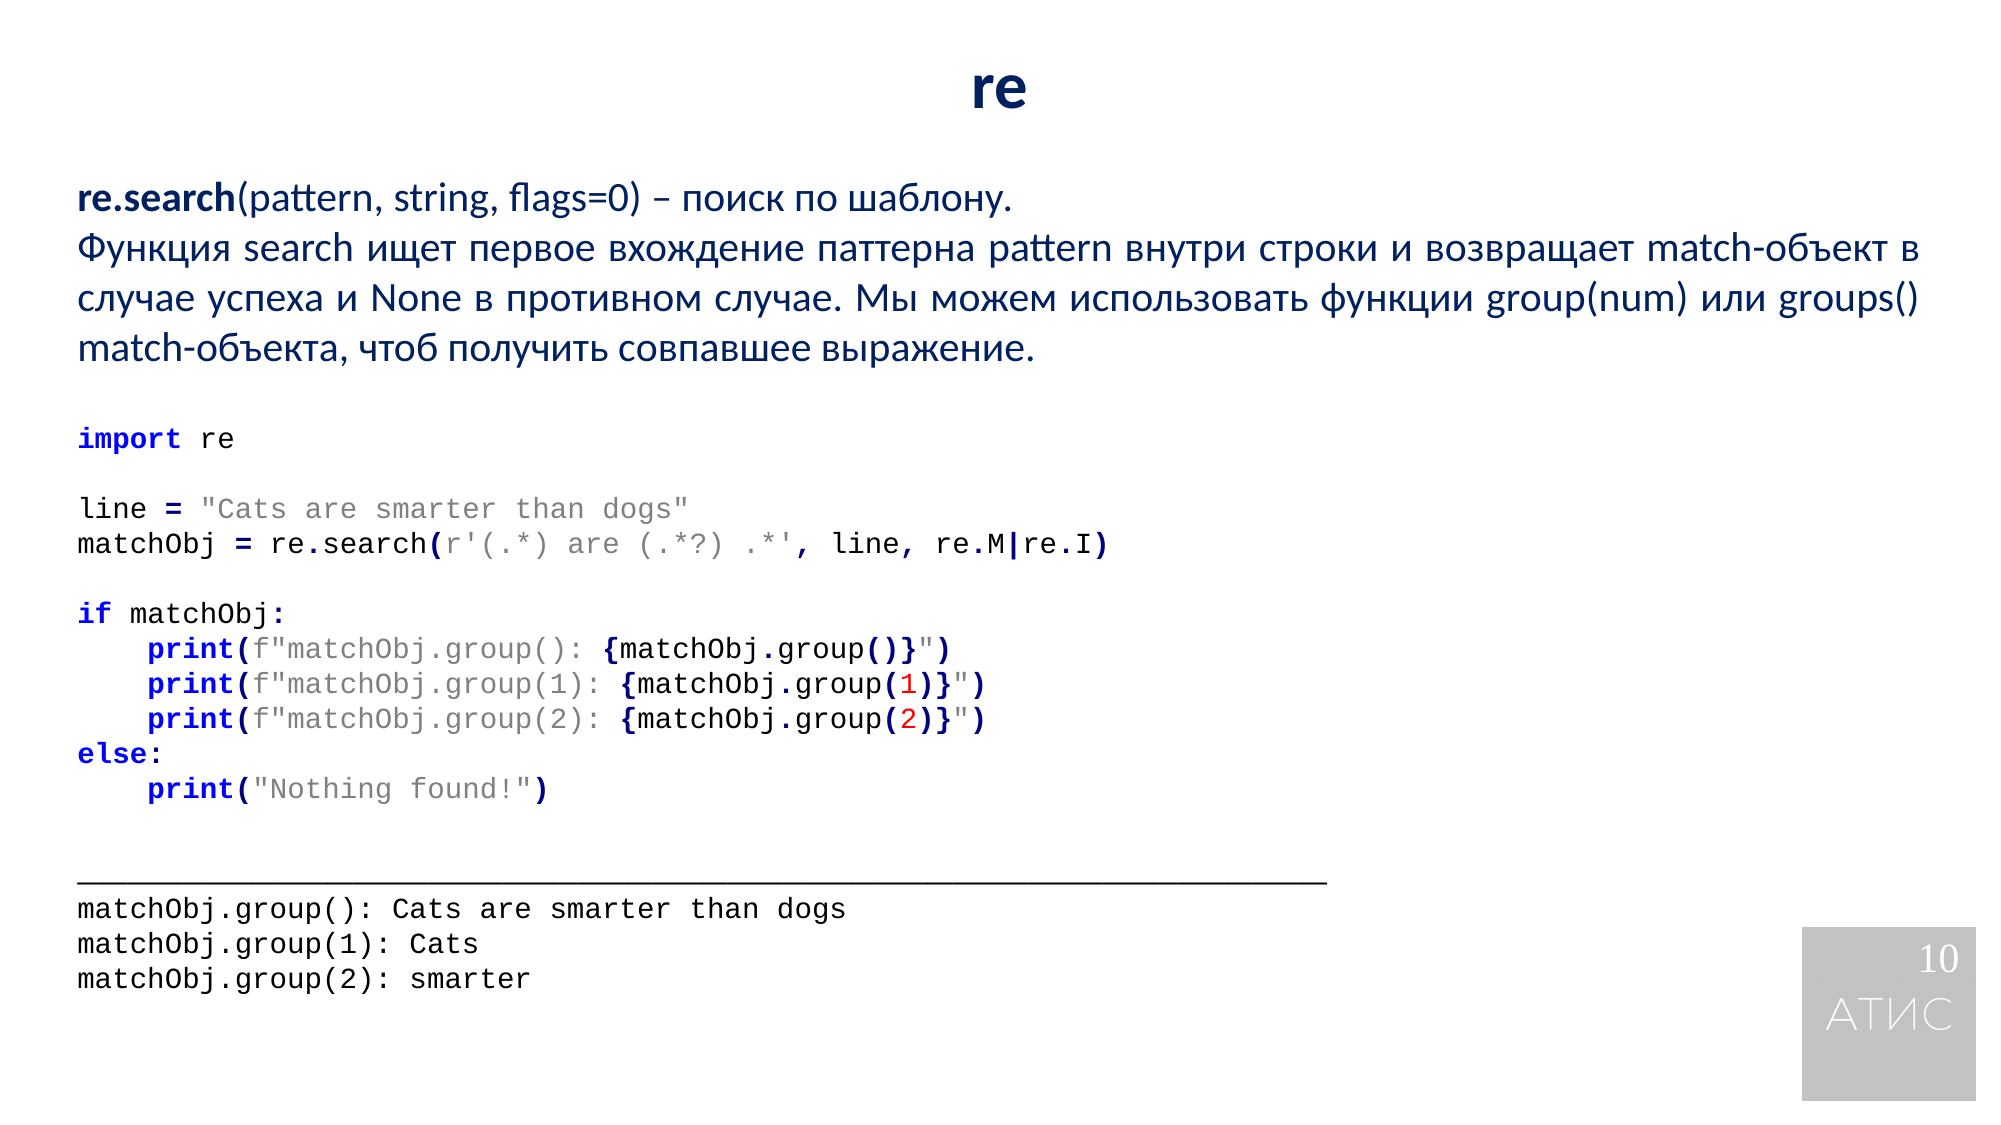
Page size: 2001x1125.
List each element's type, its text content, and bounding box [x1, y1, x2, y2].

text_box re.search(pattern, string, flags=0) – поиск по шаблону. Функция search ищет первое вхождение паттерна pattern внутри строки и возвращает match-объект в случае успеха и None в противном случае. Мы можем использовать функции group(num) или groups() match-объекта, чтоб получить совпавшее выражение. import re line = "Cats are smarter than dogs" matchObj = re.search(r'(.*) are (.*?) .*', line, re.M|re.I) if matchObj: print(f"matchObj.group(): {matchObj.group()}") print(f"matchObj.group(1): {matchObj.group(1)}") print(f"matchObj.group(2): {matchObj.group(2)}") else: print("Nothing found!") __________________________________________________ matchObj.group(): Cats are smarter than dogs matchObj.group(1): Cats matchObj.group(2): smarter [62, 162, 1936, 1097]
title re [0, 34, 2000, 149]
picture [1802, 927, 1976, 1101]
